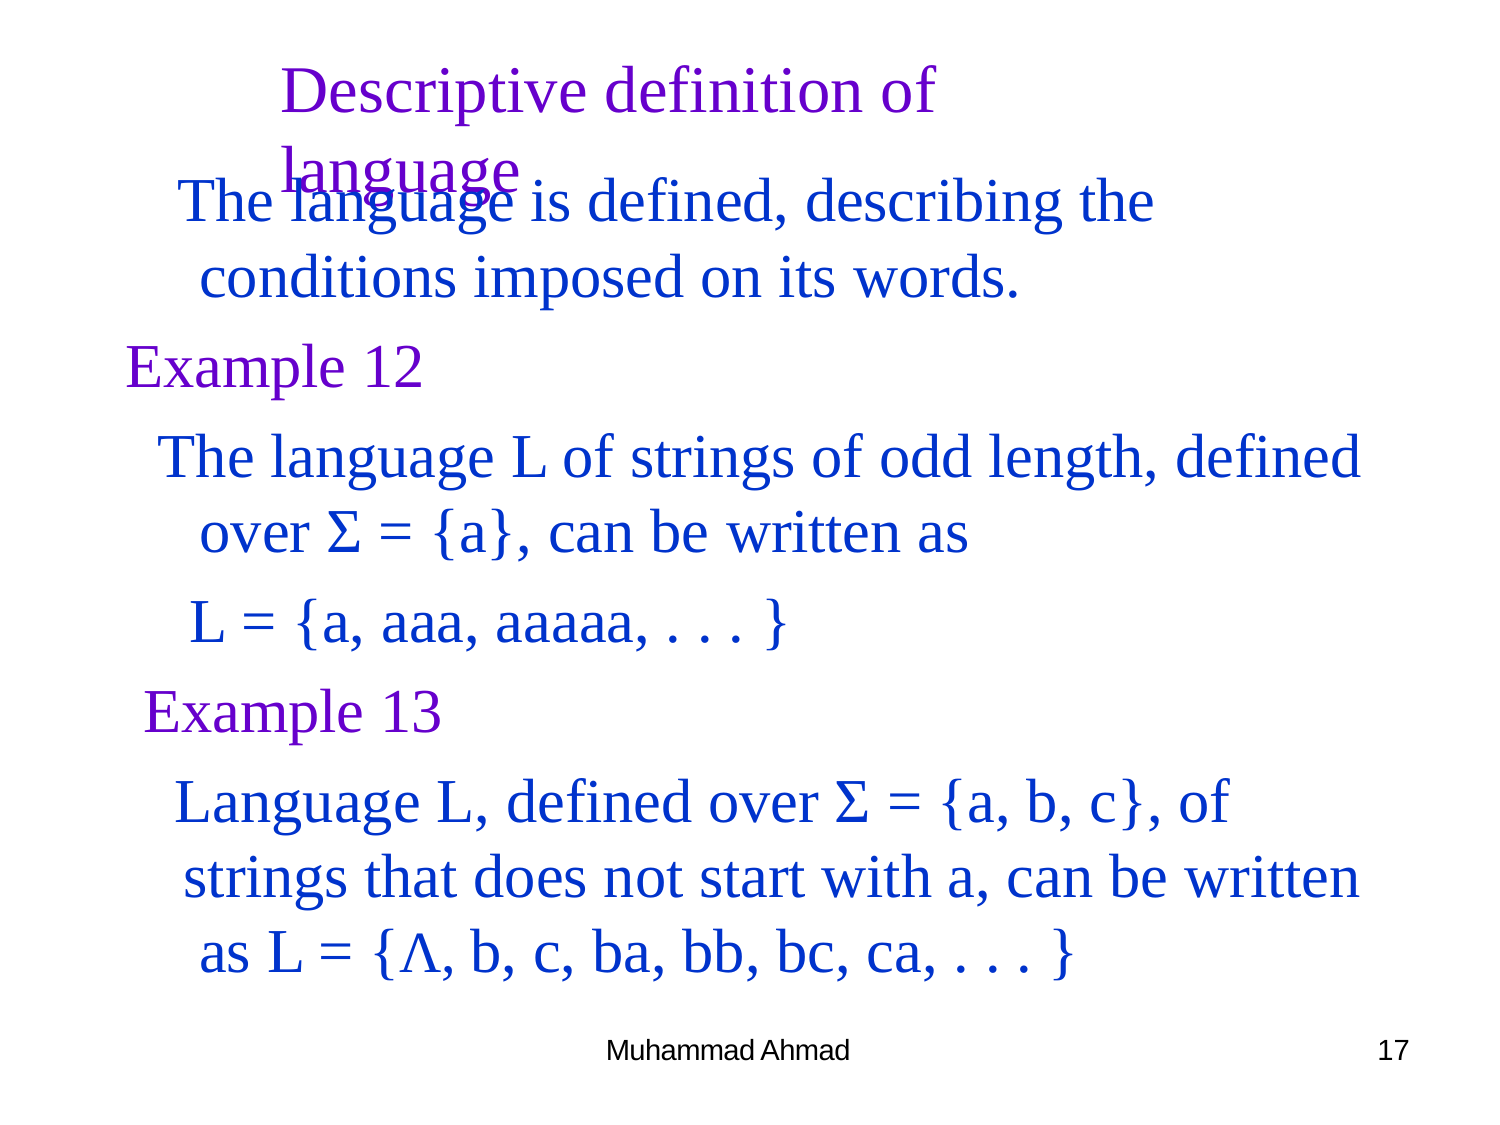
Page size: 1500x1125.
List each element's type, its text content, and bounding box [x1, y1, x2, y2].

text_box The language is defined, describing the conditions imposed on its words. Example 12 The language L of strings of odd length, defined over Σ = {a}, can be written as L = {a, aaa, aaaaa, . . . } Example 13 Language L, defined over Σ = {a, b, c}, of strings that does not start with a, can be written as L = {Λ, b, c, ba, bb, bc, ca, . . . } [125, 158, 1369, 985]
title Descriptive definition of language [175, 45, 1197, 158]
footer Muhammad Ahmad [603, 1034, 897, 1125]
slide_number 17 [1373, 1034, 1414, 1125]
